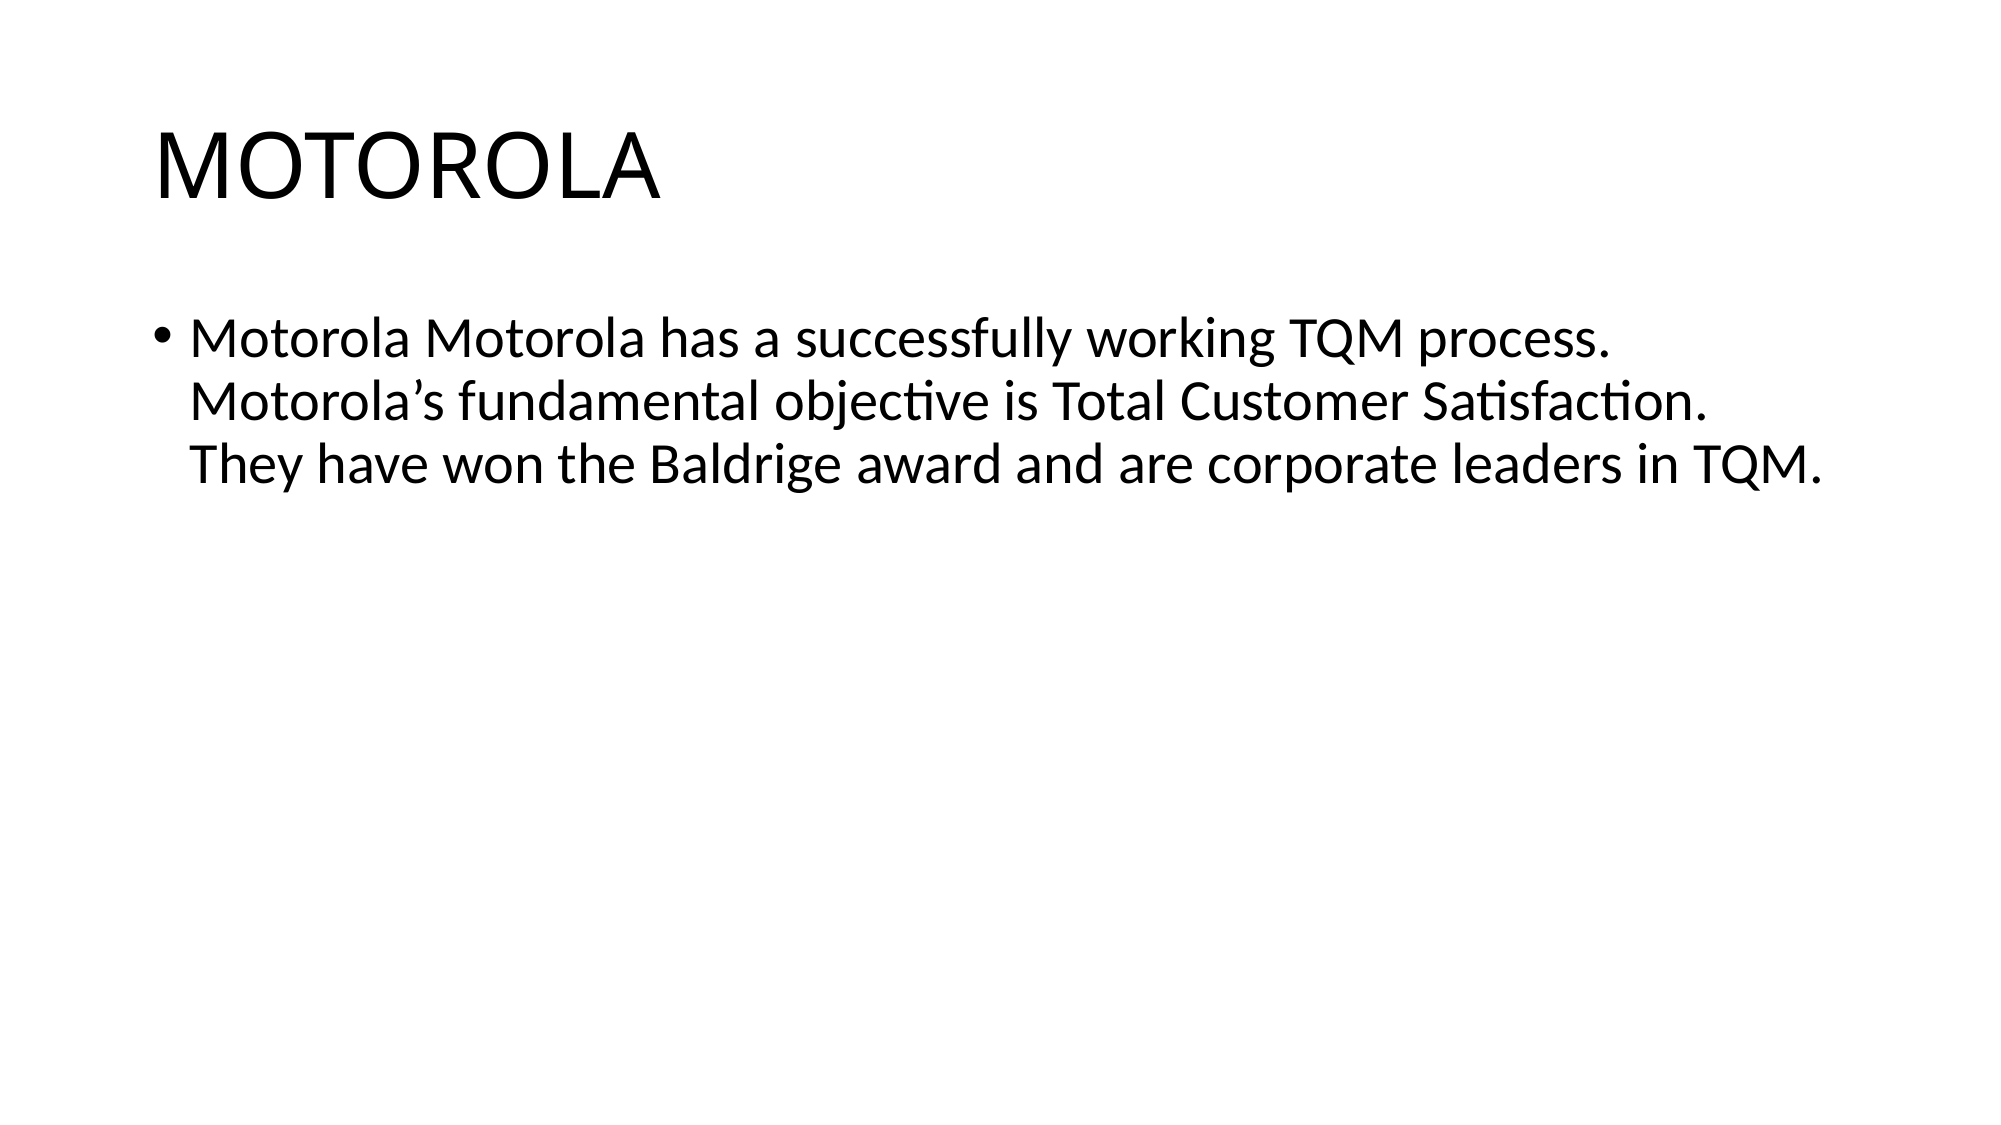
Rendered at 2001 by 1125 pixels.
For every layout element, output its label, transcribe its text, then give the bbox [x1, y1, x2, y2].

title MOTOROLA [137, 59, 1863, 278]
list Motorola Motorola has a successfully working TQM process. Motorola’s fundamental objective is Total Customer Satisfaction. They have won the Baldrige award and are corporate leaders in TQM. [137, 299, 1863, 1014]
